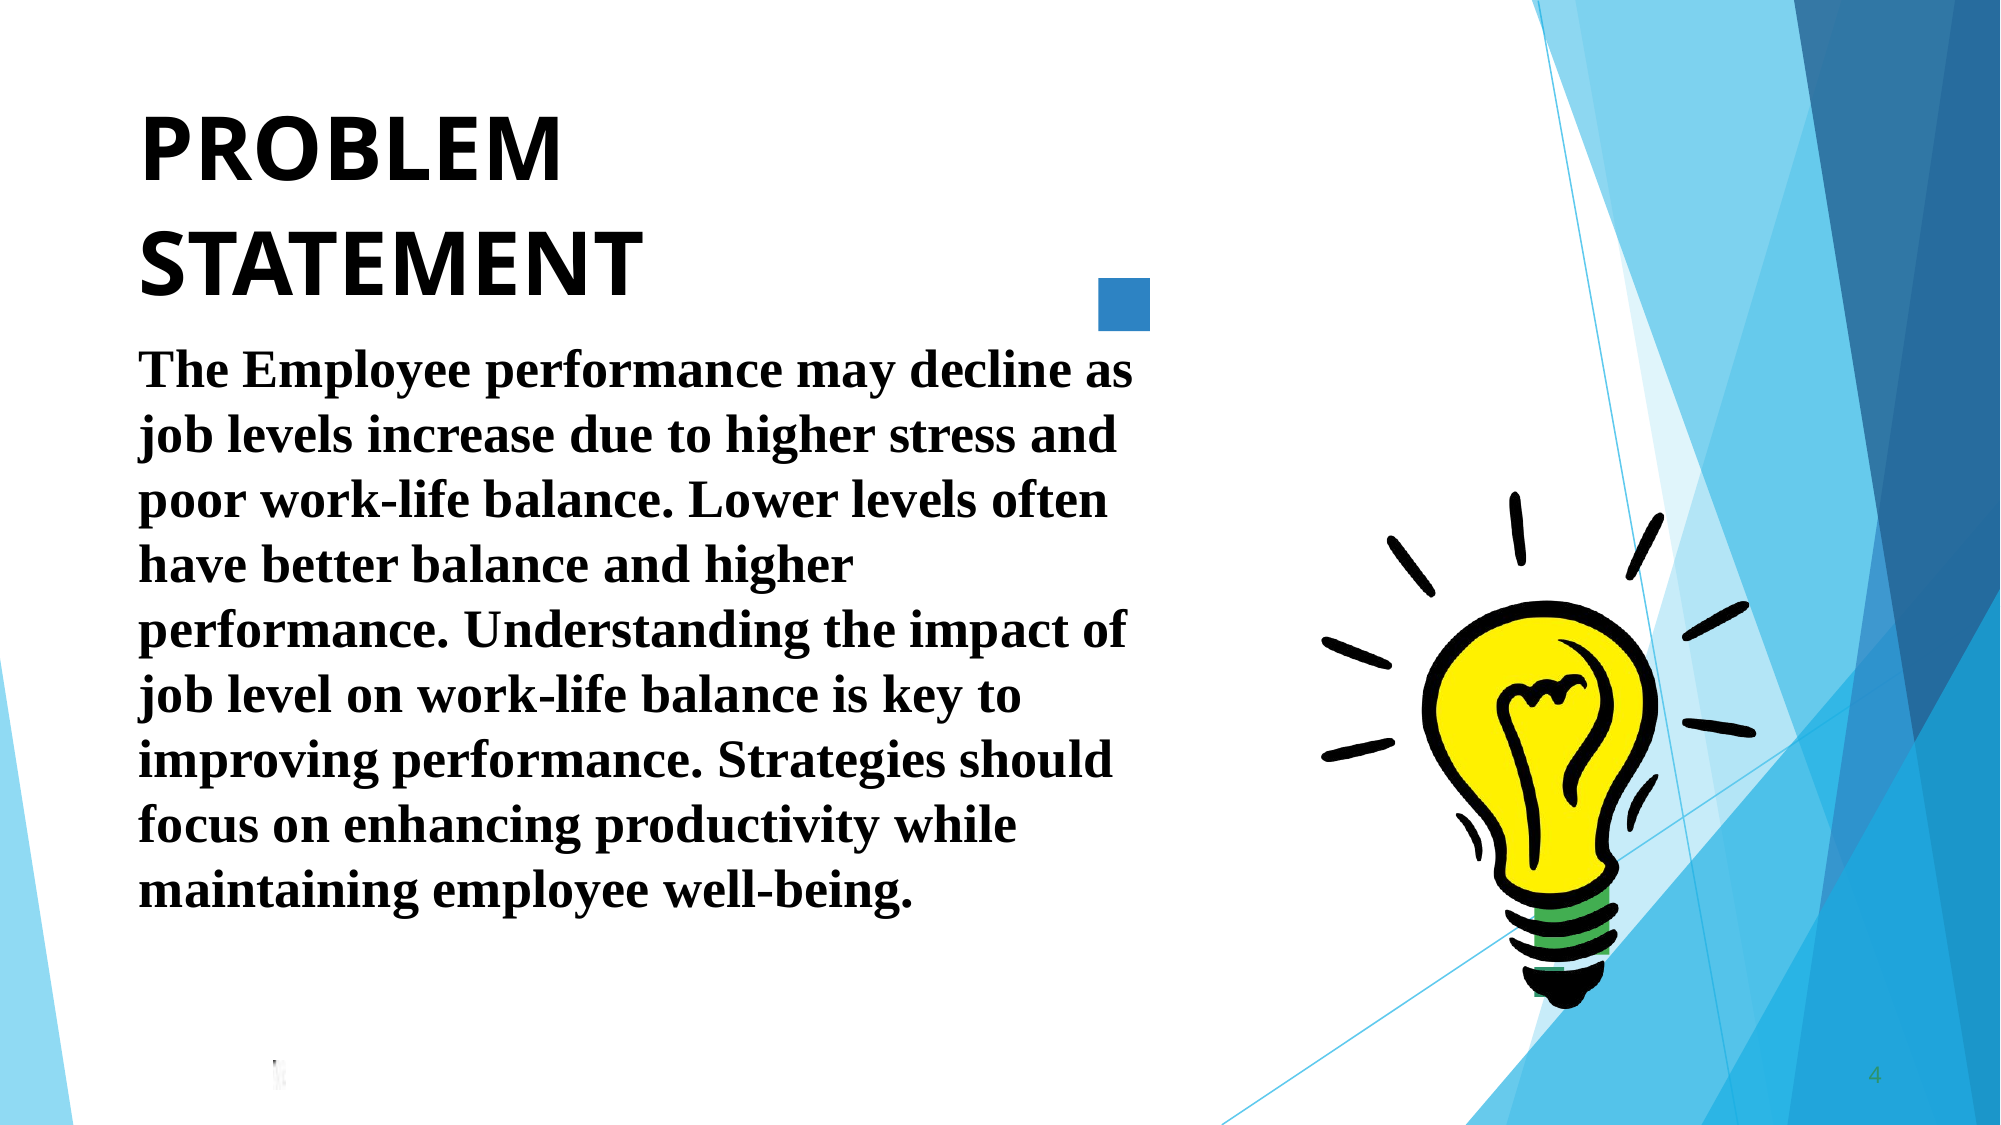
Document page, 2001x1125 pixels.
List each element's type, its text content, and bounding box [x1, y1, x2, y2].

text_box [1310, 480, 1765, 1016]
text_box [1098, 278, 1150, 331]
title PROBLEM [136, 90, 702, 204]
text_box STATEMENT [136, 204, 988, 331]
picture [273, 1060, 287, 1091]
slide_number 4 [1862, 1060, 1890, 1125]
text_box The Employee performance may decline as job levels increase due to higher stress and poor work-life balance. Lower levels often have better balance and higher performance. Understanding the impact of job level on work-life balance is key to improving performance. Strategies should focus on enhancing productivity while maintaining employee well-being. [136, 331, 1168, 918]
